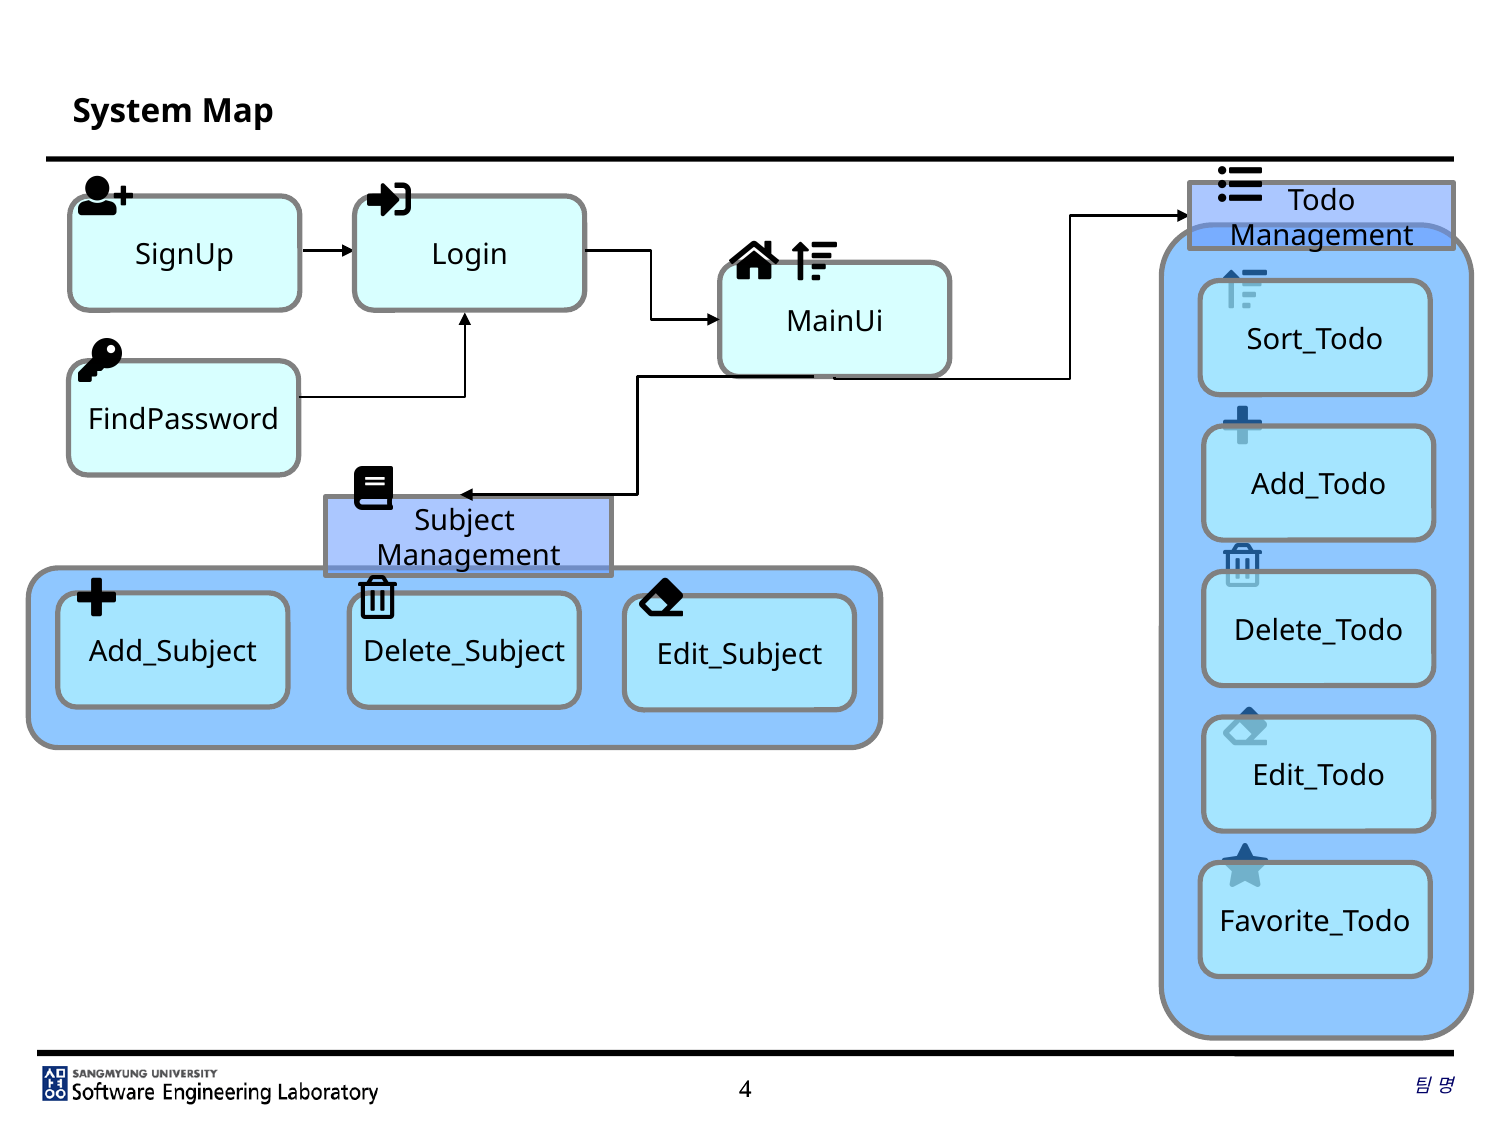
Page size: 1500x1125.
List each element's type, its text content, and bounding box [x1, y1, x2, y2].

picture [42, 1066, 382, 1106]
title System Map [57, 73, 1190, 149]
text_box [28, 162, 1472, 1039]
footer 팀 명 [994, 1060, 1454, 1110]
